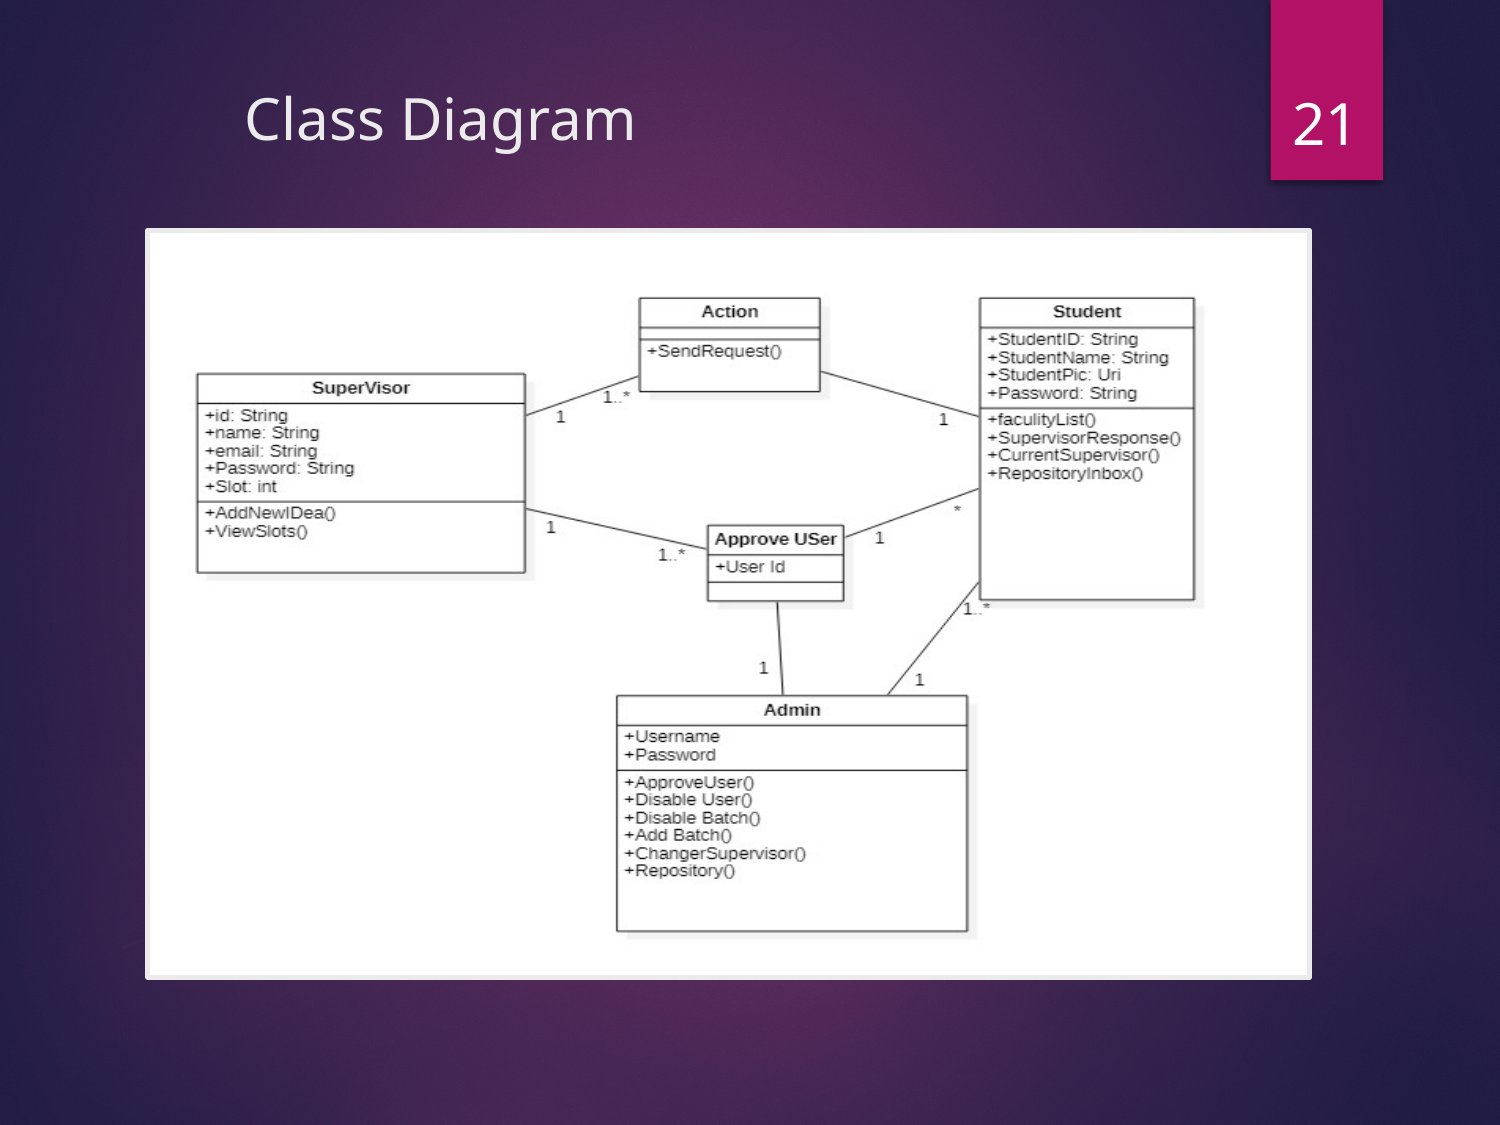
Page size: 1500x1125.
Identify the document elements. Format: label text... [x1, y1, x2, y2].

title Class Diagram [79, 74, 1237, 304]
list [149, 232, 1308, 976]
slide_number 21 [1273, 48, 1378, 175]
